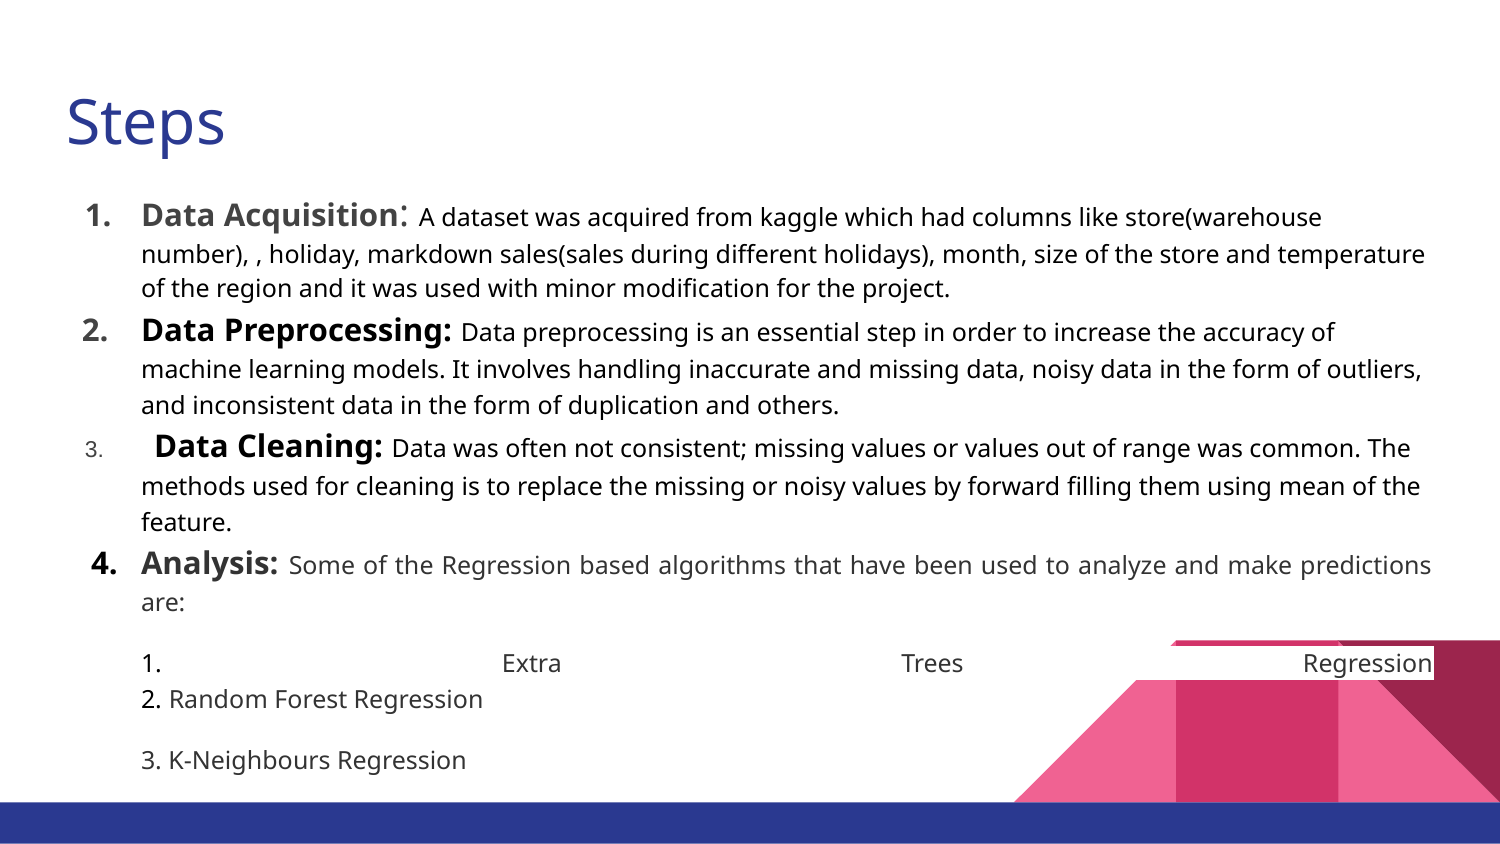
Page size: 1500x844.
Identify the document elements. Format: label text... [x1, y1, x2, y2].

title Steps [51, 67, 1449, 166]
list Data Acquisition: A dataset was acquired from kaggle which had columns like store(warehouse number), , holiday, markdown sales(sales during different holidays), month, size of the store and temperature of the region and it was used with minor modification for the project. Data Preprocessing: Data preprocessing is an essential step in order to increase the accuracy of machine learning models. It involves handling inaccurate and missing data, noisy data in the form of outliers, and inconsistent data in the form of duplication and others. Data Cleaning: Data was often not consistent; missing values or values out of range was common. The methods used for cleaning is to replace the missing or noisy values by forward filling them using mean of the feature. Analysis: Some of the Regression based algorithms that have been used to analyze and make predictions are: 1. Extra Trees Regression 2. Random Forest Regression 3. K-Neighbours Regression [51, 166, 1449, 750]
